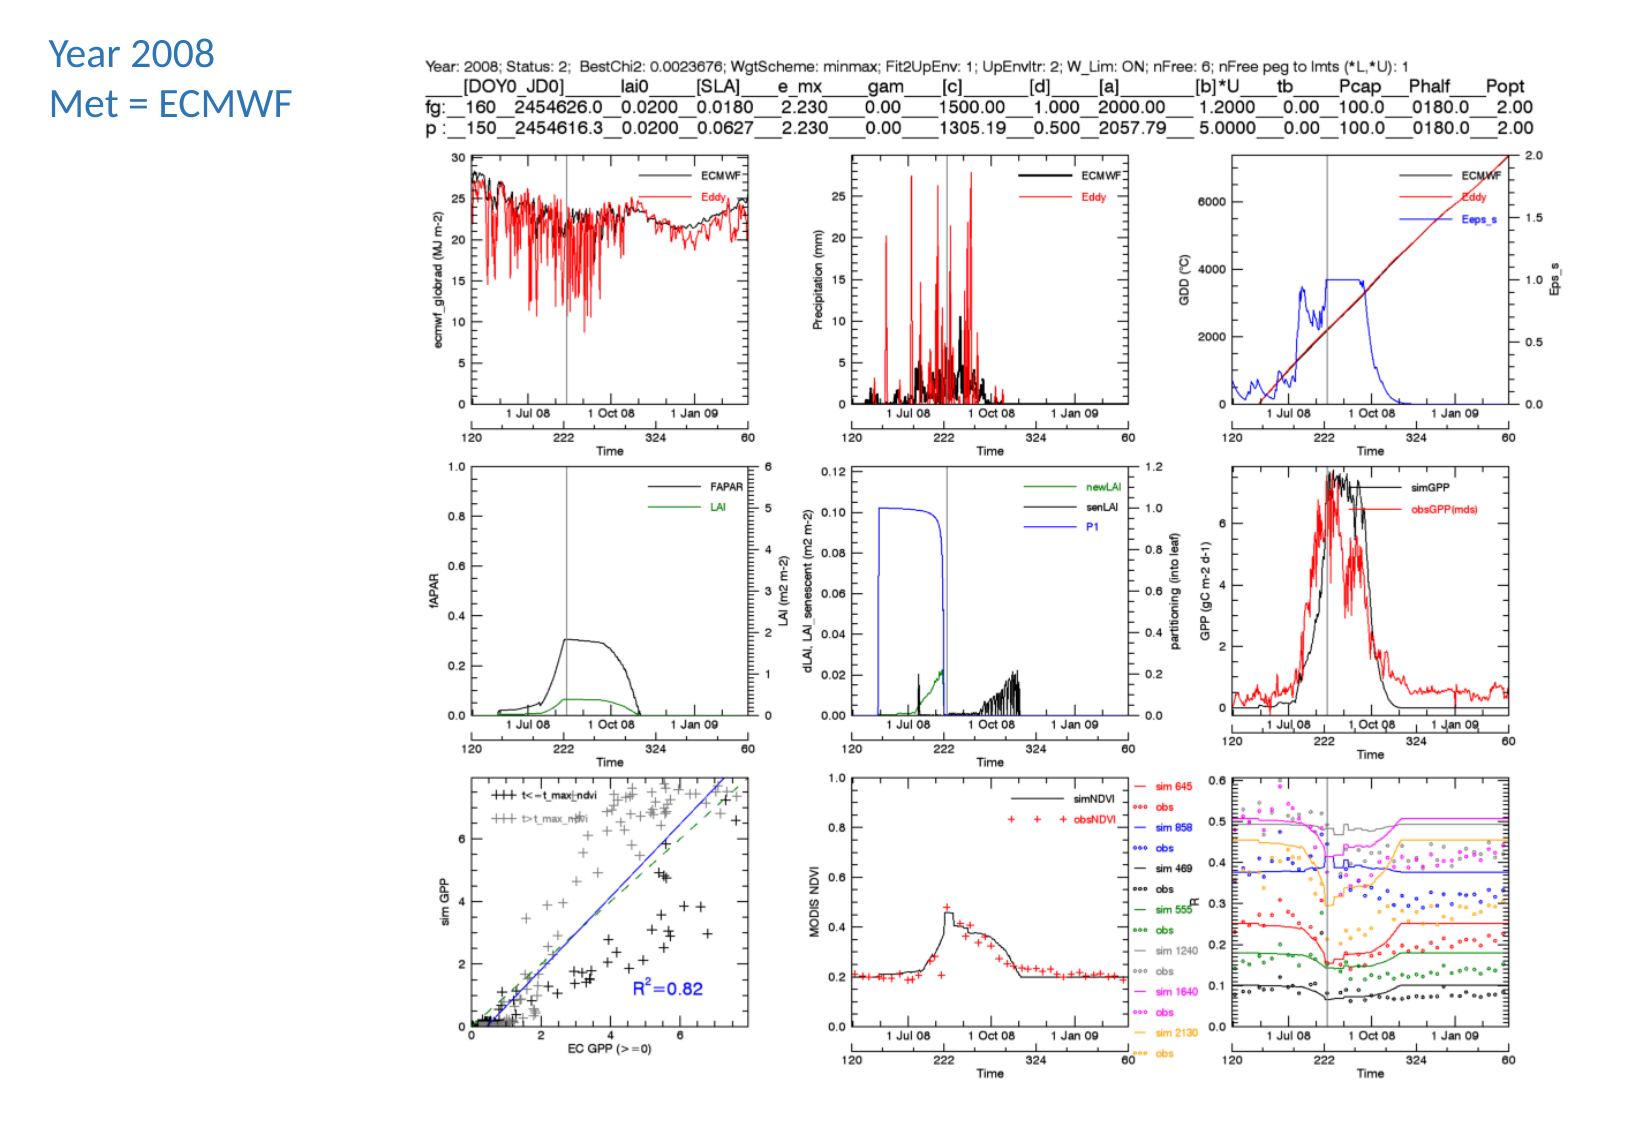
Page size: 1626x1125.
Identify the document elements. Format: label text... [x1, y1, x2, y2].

picture [414, 51, 1567, 1089]
text_box Year 2008 Met = ECMWF [33, 18, 309, 134]
